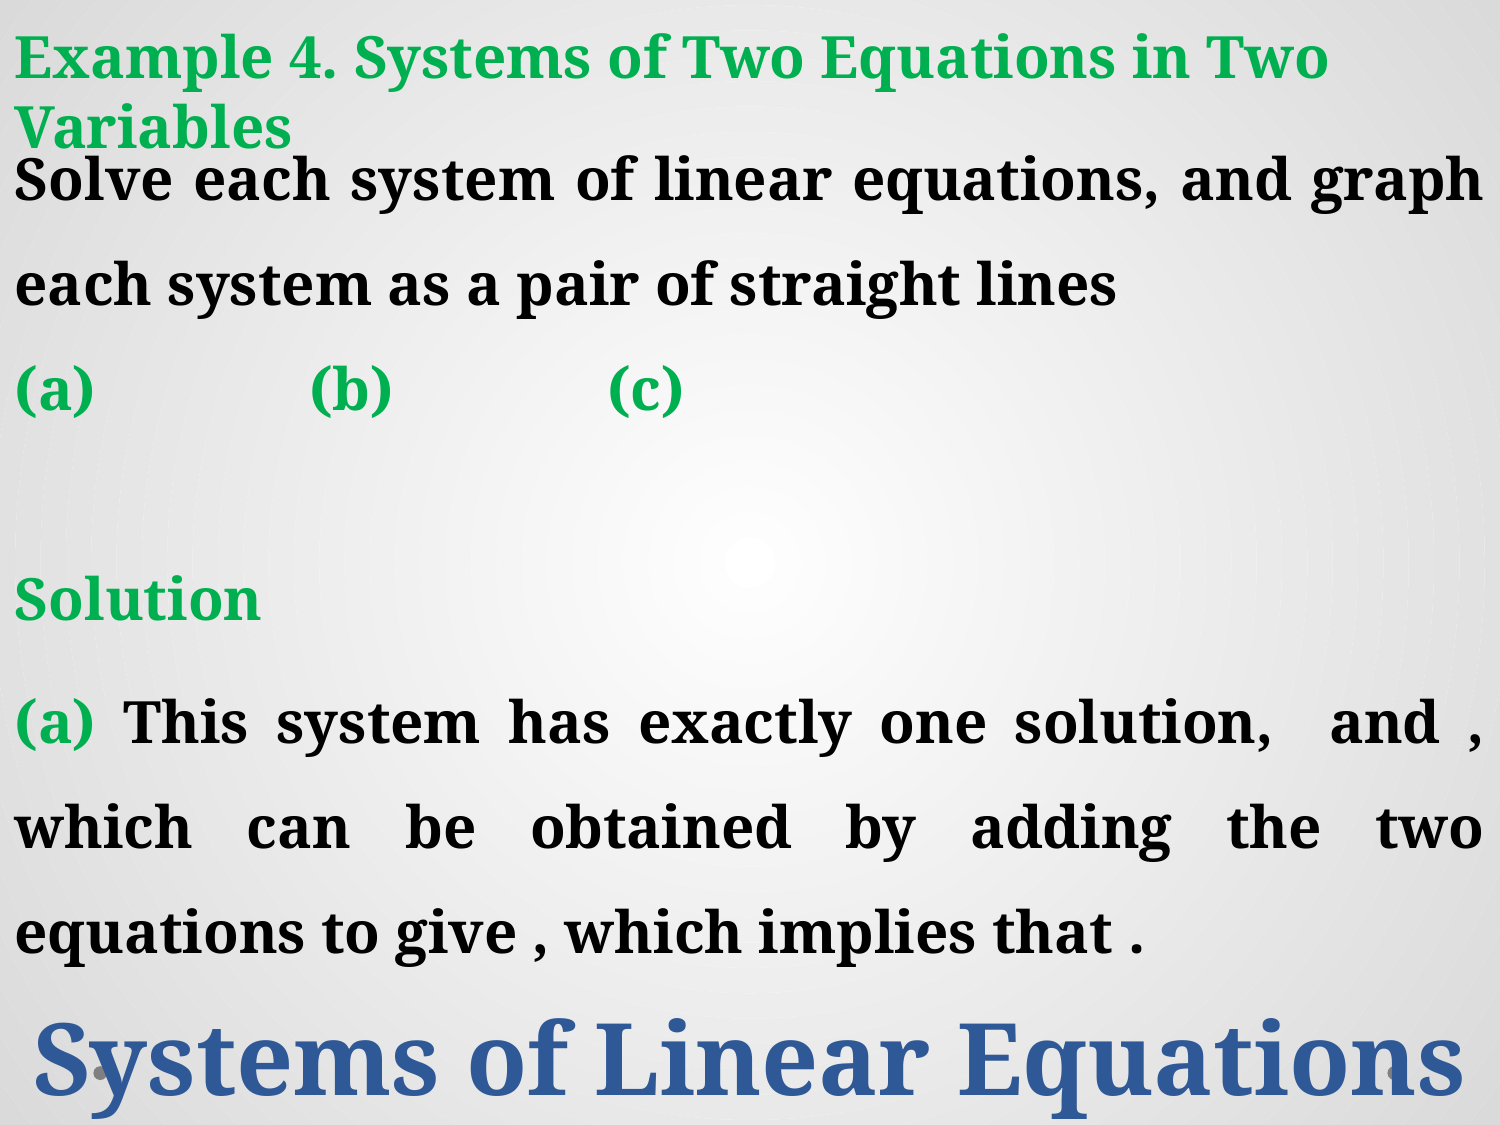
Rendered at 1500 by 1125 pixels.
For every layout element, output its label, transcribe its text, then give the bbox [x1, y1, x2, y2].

text_box Systems of Linear Equations [12, 999, 1488, 1124]
text_box Solution [0, 555, 1500, 640]
text_box Example 4. Systems of Two Equations in Two Variables [0, 12, 1500, 168]
